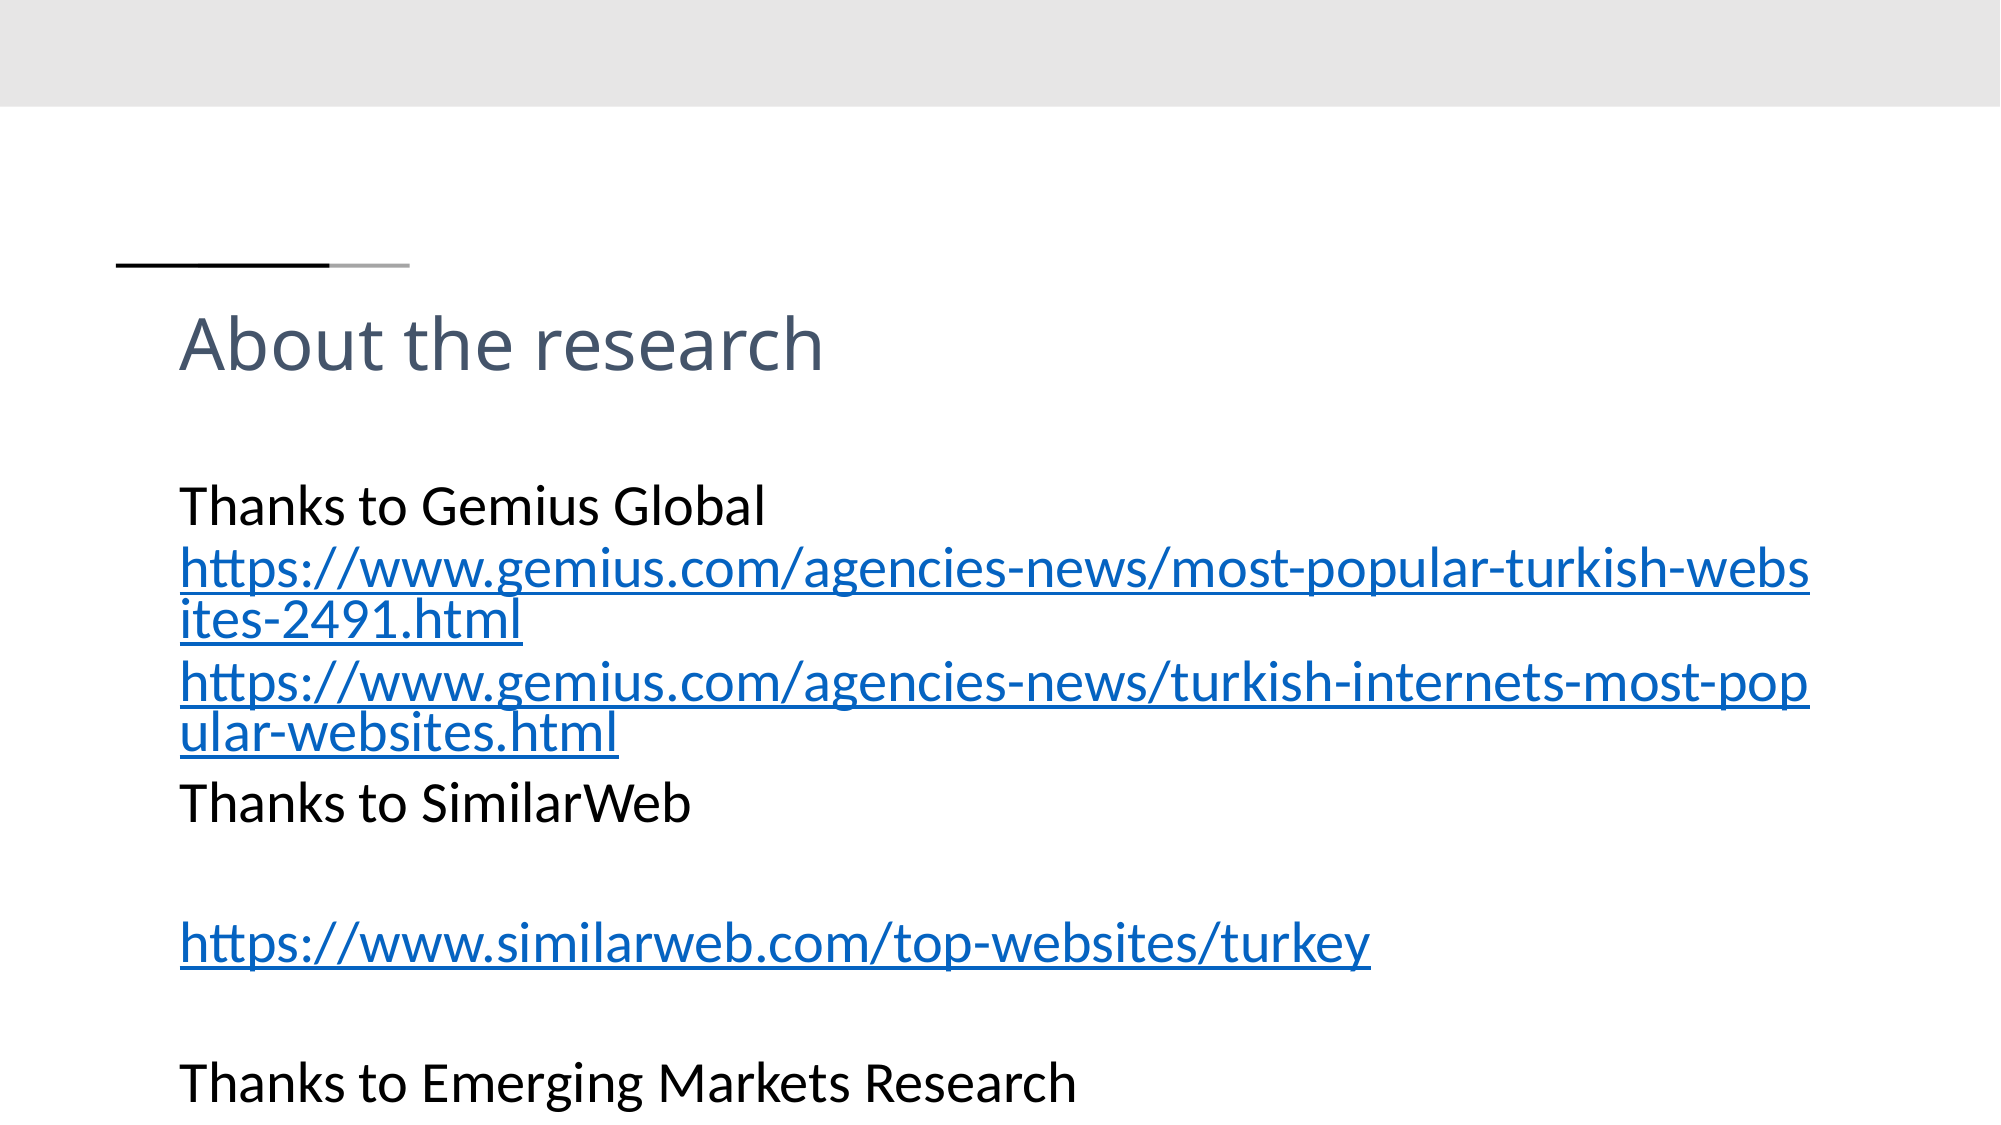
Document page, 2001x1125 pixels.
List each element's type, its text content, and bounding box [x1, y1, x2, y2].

list Thanks to Gemius Global https://www.gemius.com/agencies-news/most-popular-turkish-websites-2491.html https://www.gemius.com/agencies-news/turkish-internets-most-popular-websites.html Thanks to SimilarWeb https://www.similarweb.com/top-websites/turkey Thanks to Emerging Markets Research http://emerging-markets-research.hktdc.com/business-news/article/Turkey/5-2-The-Turkish-consumer-profile.htm [159, 454, 1842, 950]
title About the research [159, 288, 1842, 406]
